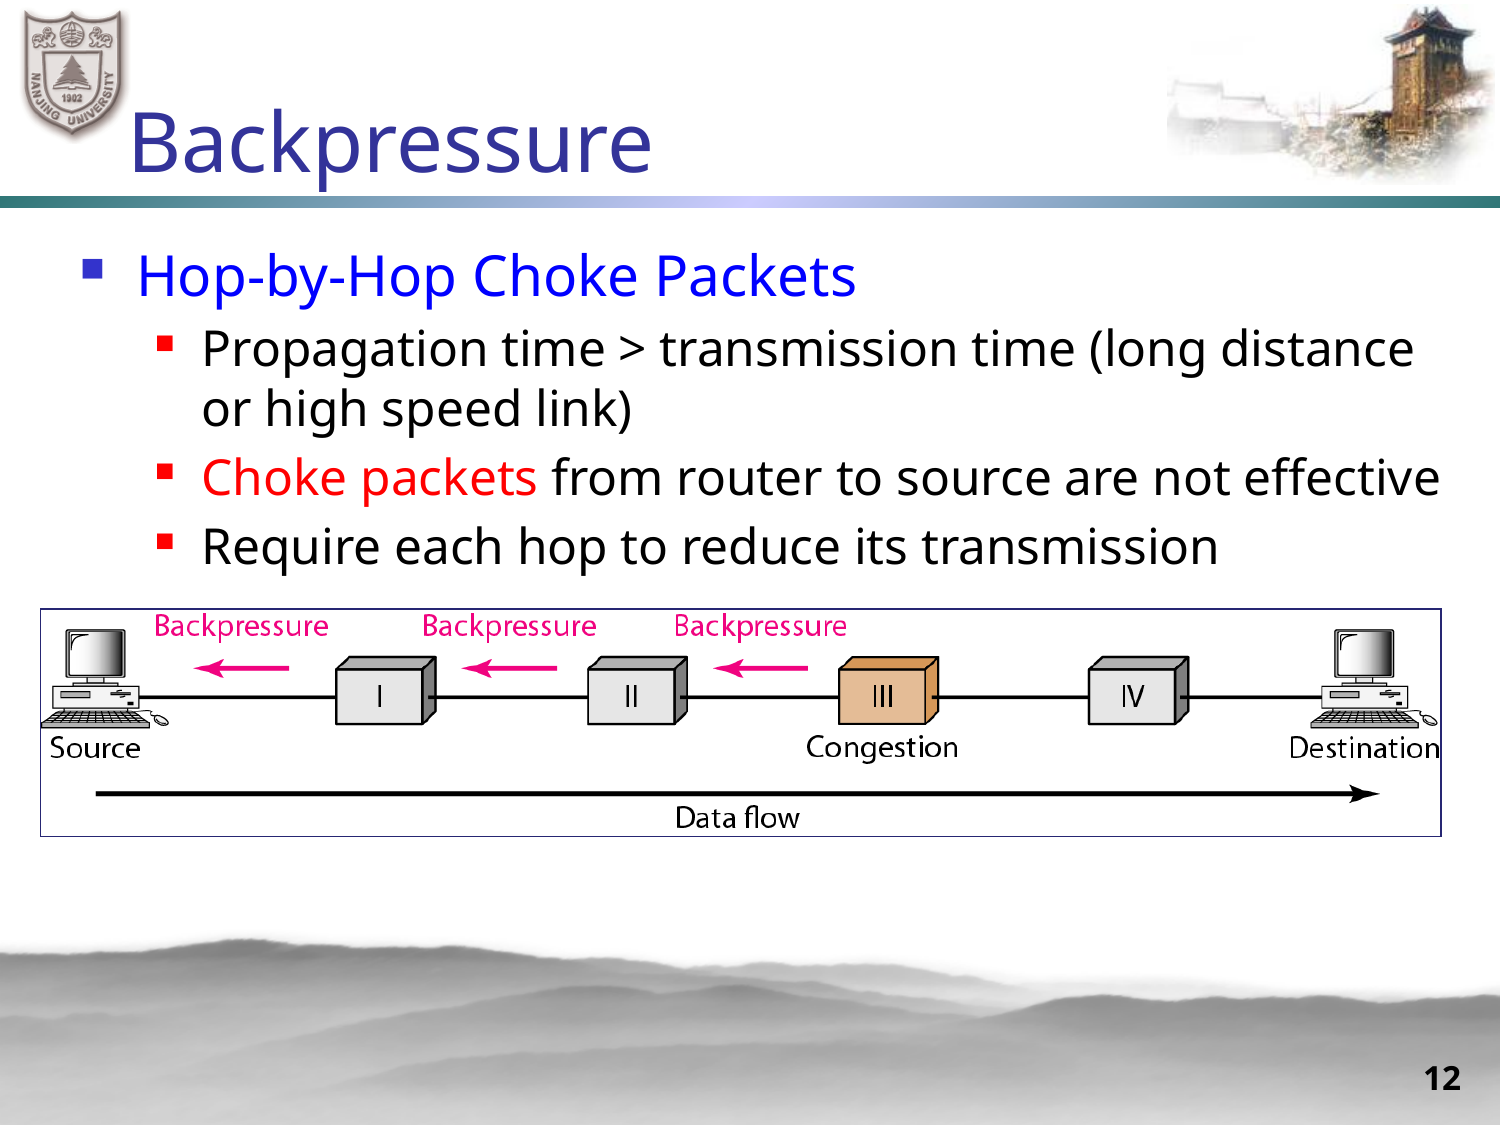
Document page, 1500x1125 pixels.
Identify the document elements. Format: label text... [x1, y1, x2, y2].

title Backpressure [111, 54, 1500, 197]
picture [0, 928, 1500, 1125]
list Hop-by-Hop Choke Packets Propagation time > transmission time (long distance or high speed link) Choke packets from router to source are not effective Require each hop to reduce its transmission [64, 231, 1471, 587]
slide_number 12 [1163, 1034, 1477, 1111]
picture [0, 0, 144, 144]
picture [40, 609, 1441, 836]
picture [1167, 4, 1495, 54]
